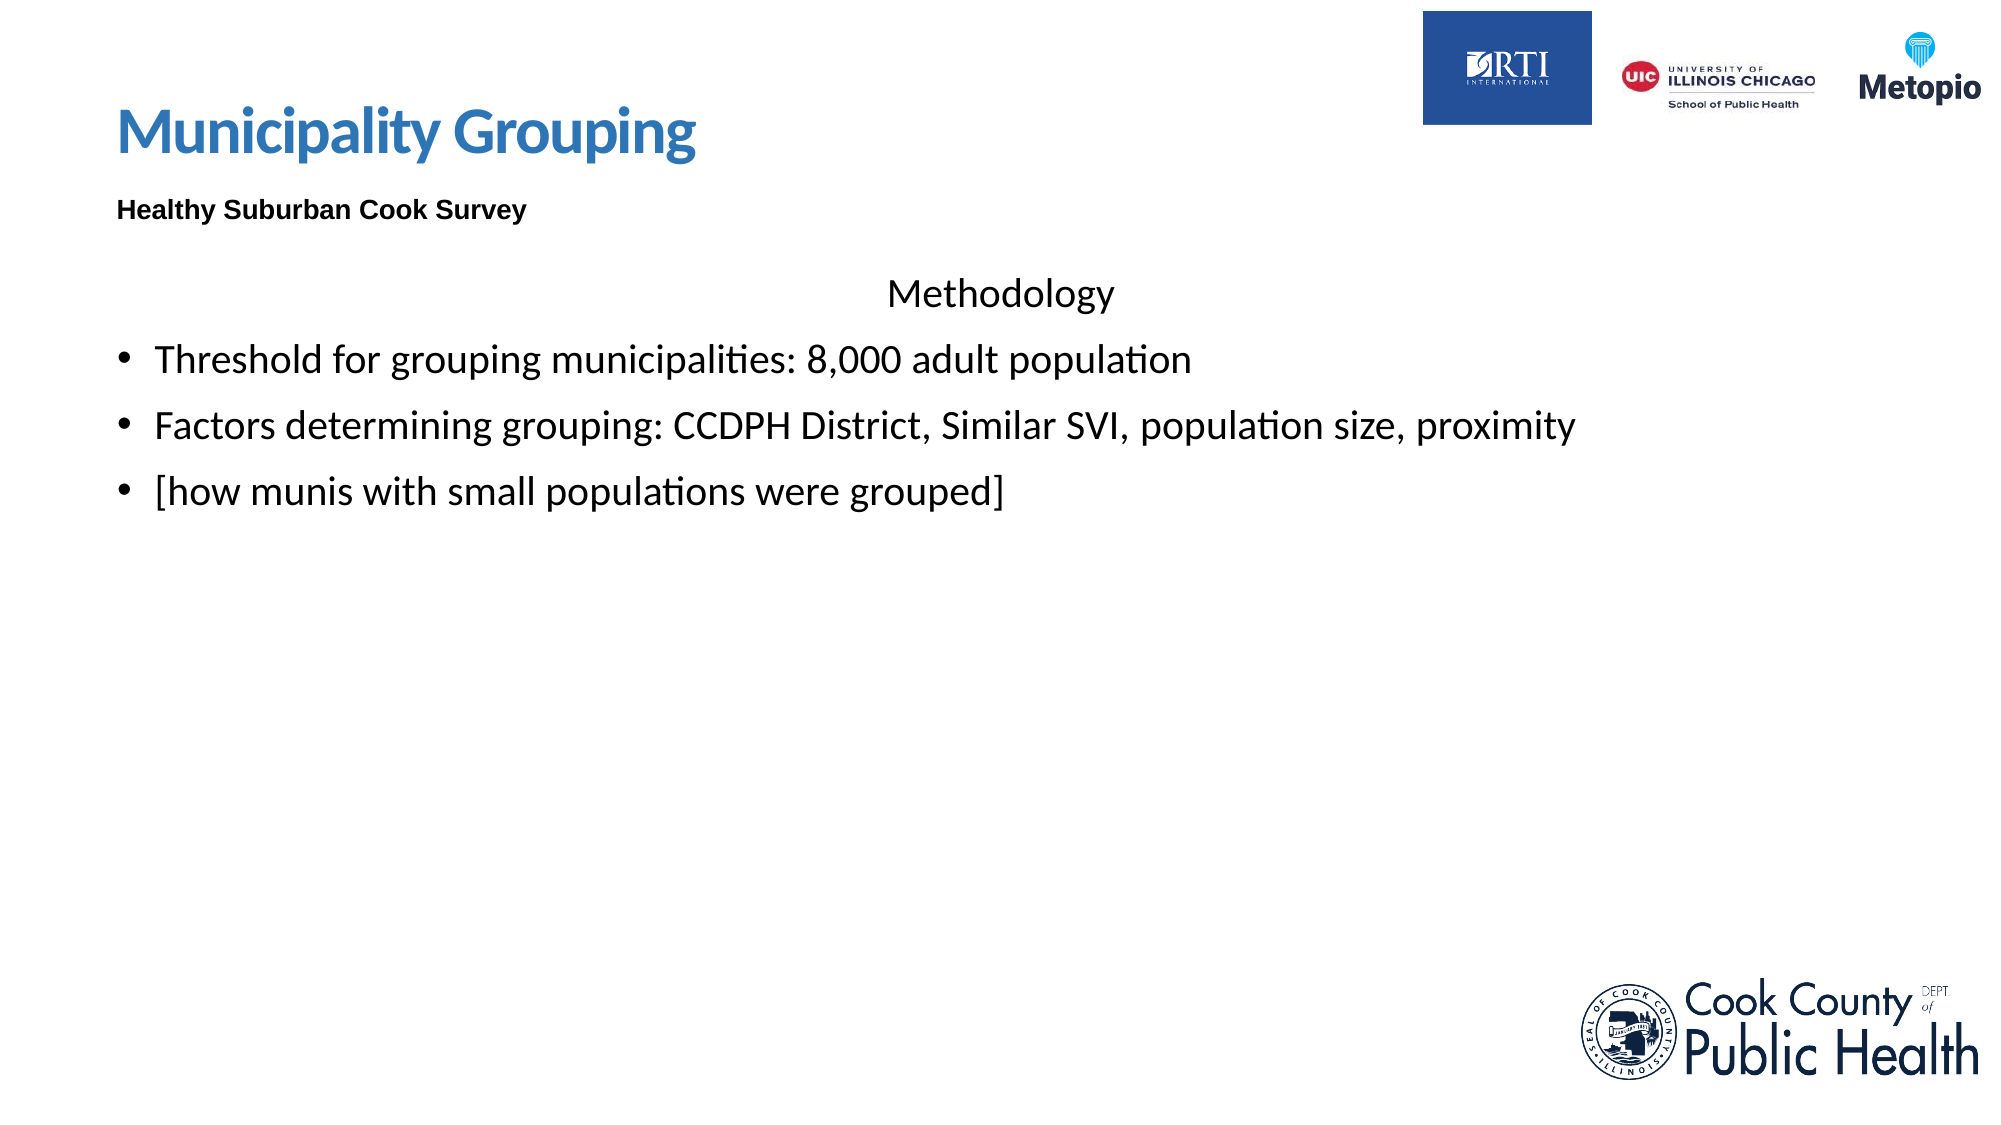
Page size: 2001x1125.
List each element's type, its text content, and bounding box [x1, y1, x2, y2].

list Healthy Suburban Cook Survey [101, 195, 1900, 234]
picture [1845, 26, 2000, 111]
picture [1622, 3, 1815, 165]
picture [1581, 978, 1978, 1080]
list Methodology Threshold for grouping municipalities: 8,000 adult population Factors determining grouping: CCDPH District, Similar SVI, population size, proximity [how munis with small populations were grouped] [102, 263, 1900, 988]
picture [1423, 11, 1592, 125]
list Municipality Grouping [101, 95, 1900, 177]
